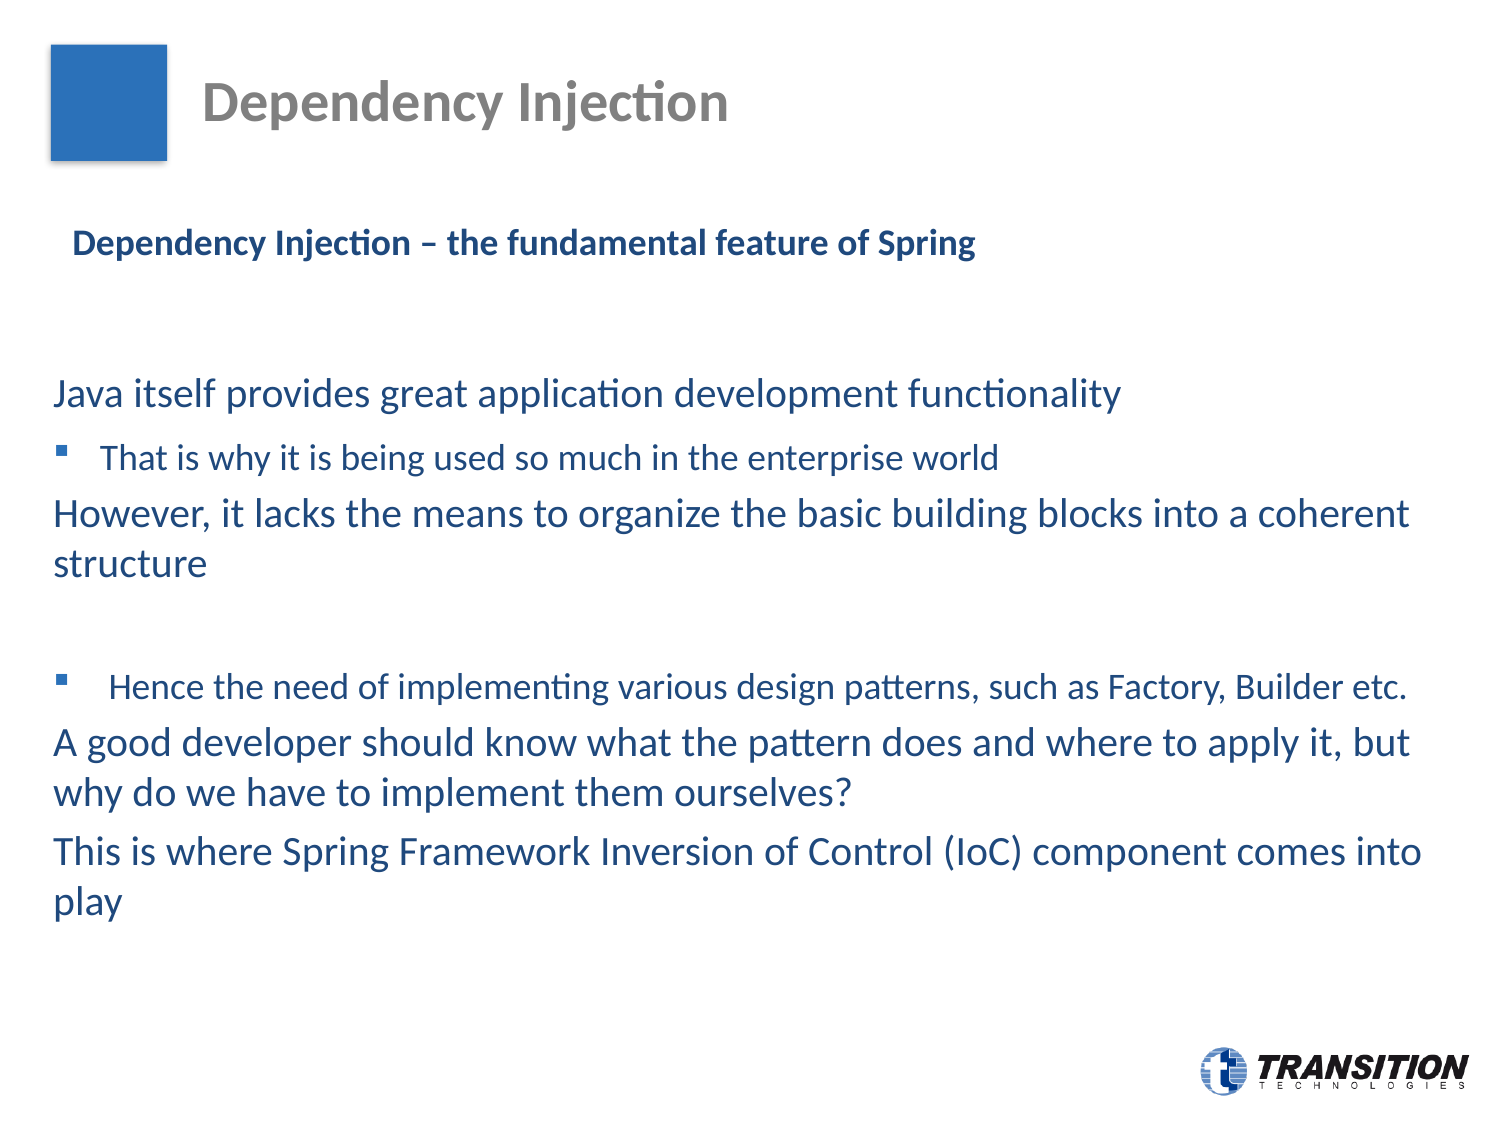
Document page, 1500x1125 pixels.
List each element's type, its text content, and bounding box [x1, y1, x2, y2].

text_box Dependency Injection – the fundamental feature of Spring [57, 211, 1266, 271]
title Dependency Injection [167, 45, 1448, 161]
list Java itself provides great application development functionality That is why it is being used so much in the enterprise world However, it lacks the means to organize the basic building blocks into a coherent structure Hence the need of implementing various design patterns, such as Factory, Builder etc. A good developer should know what the pattern does and where to apply it, but why do we have to implement them ourselves? This is where Spring Framework Inversion of Control (IoC) component comes into play [0, 318, 1500, 1006]
